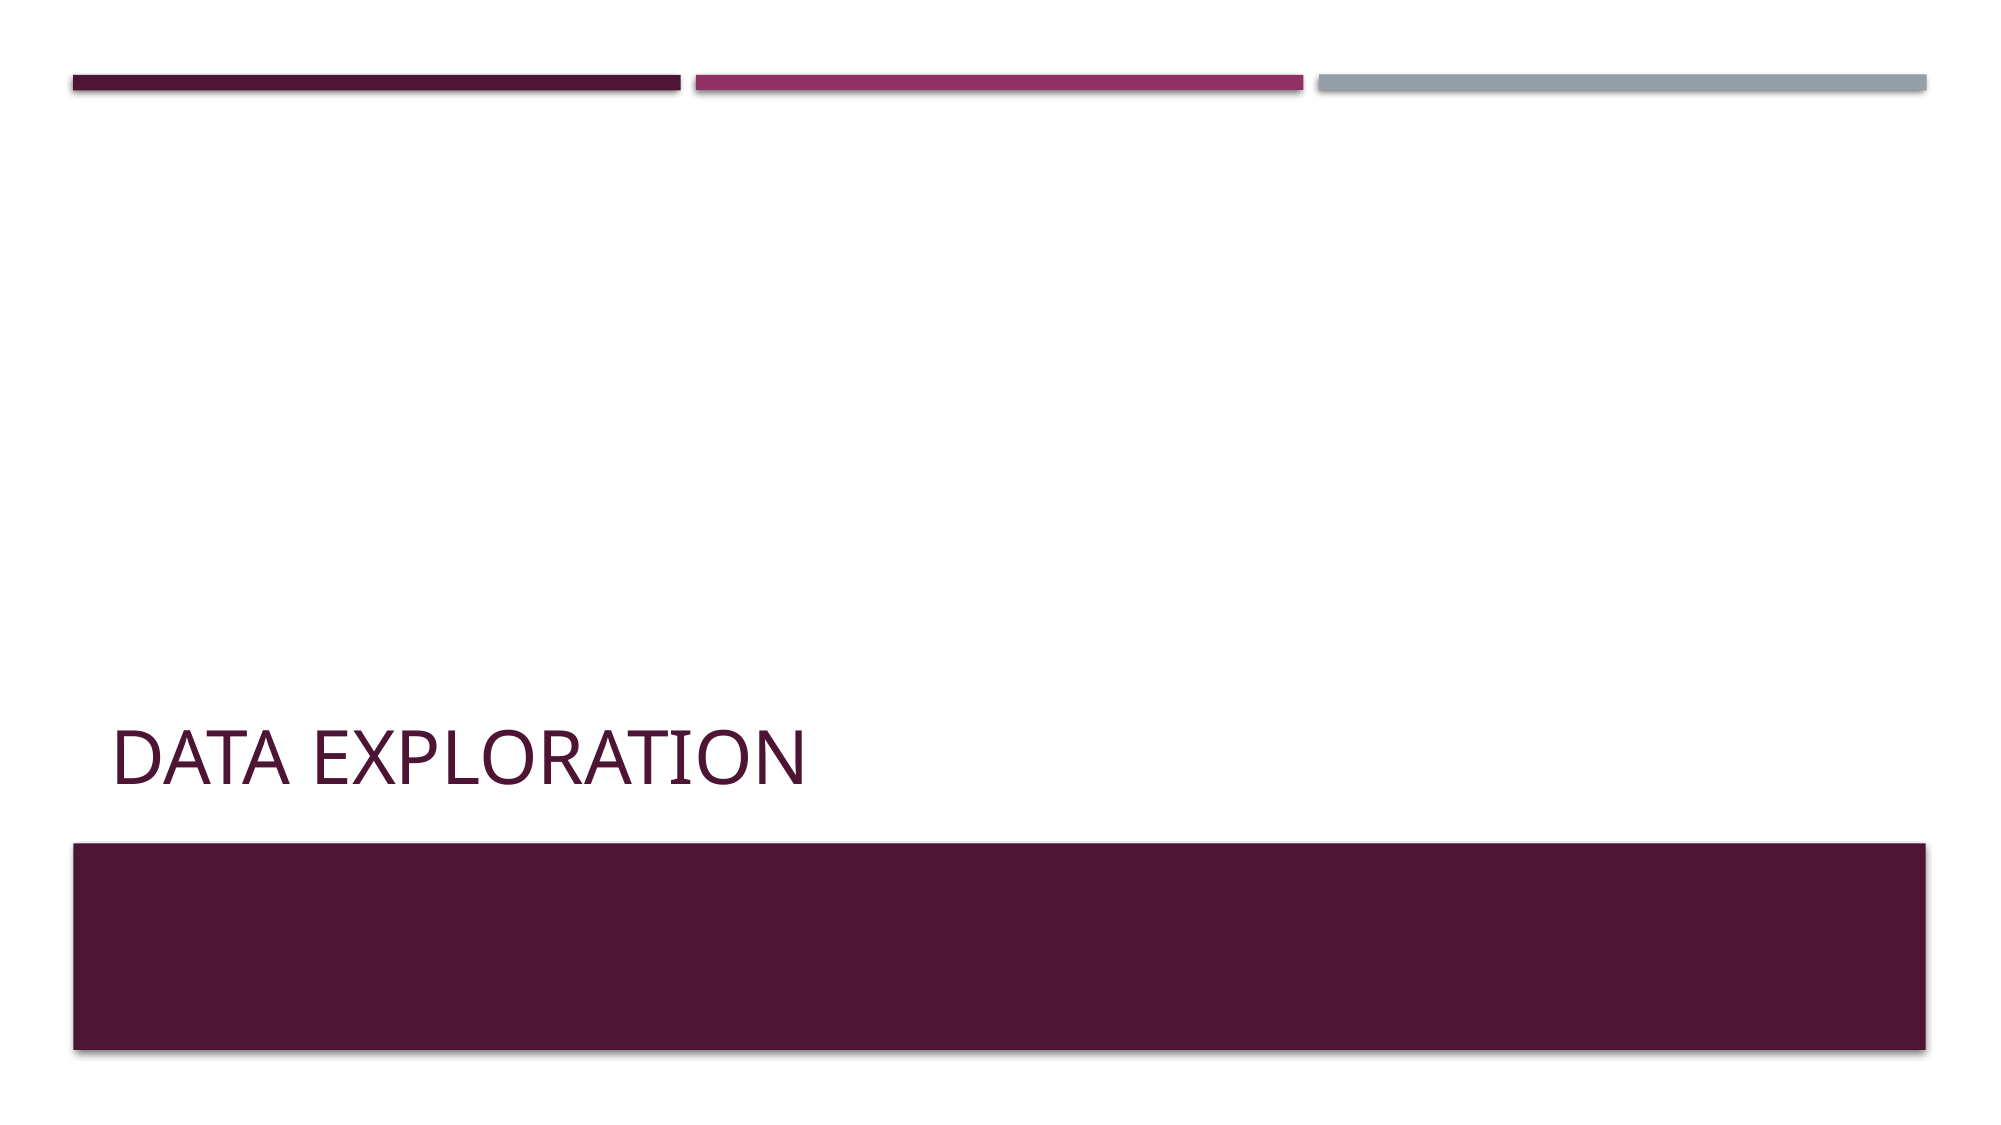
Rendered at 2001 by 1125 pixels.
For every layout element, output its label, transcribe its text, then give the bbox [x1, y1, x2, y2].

title Data exploration [95, 561, 1905, 808]
